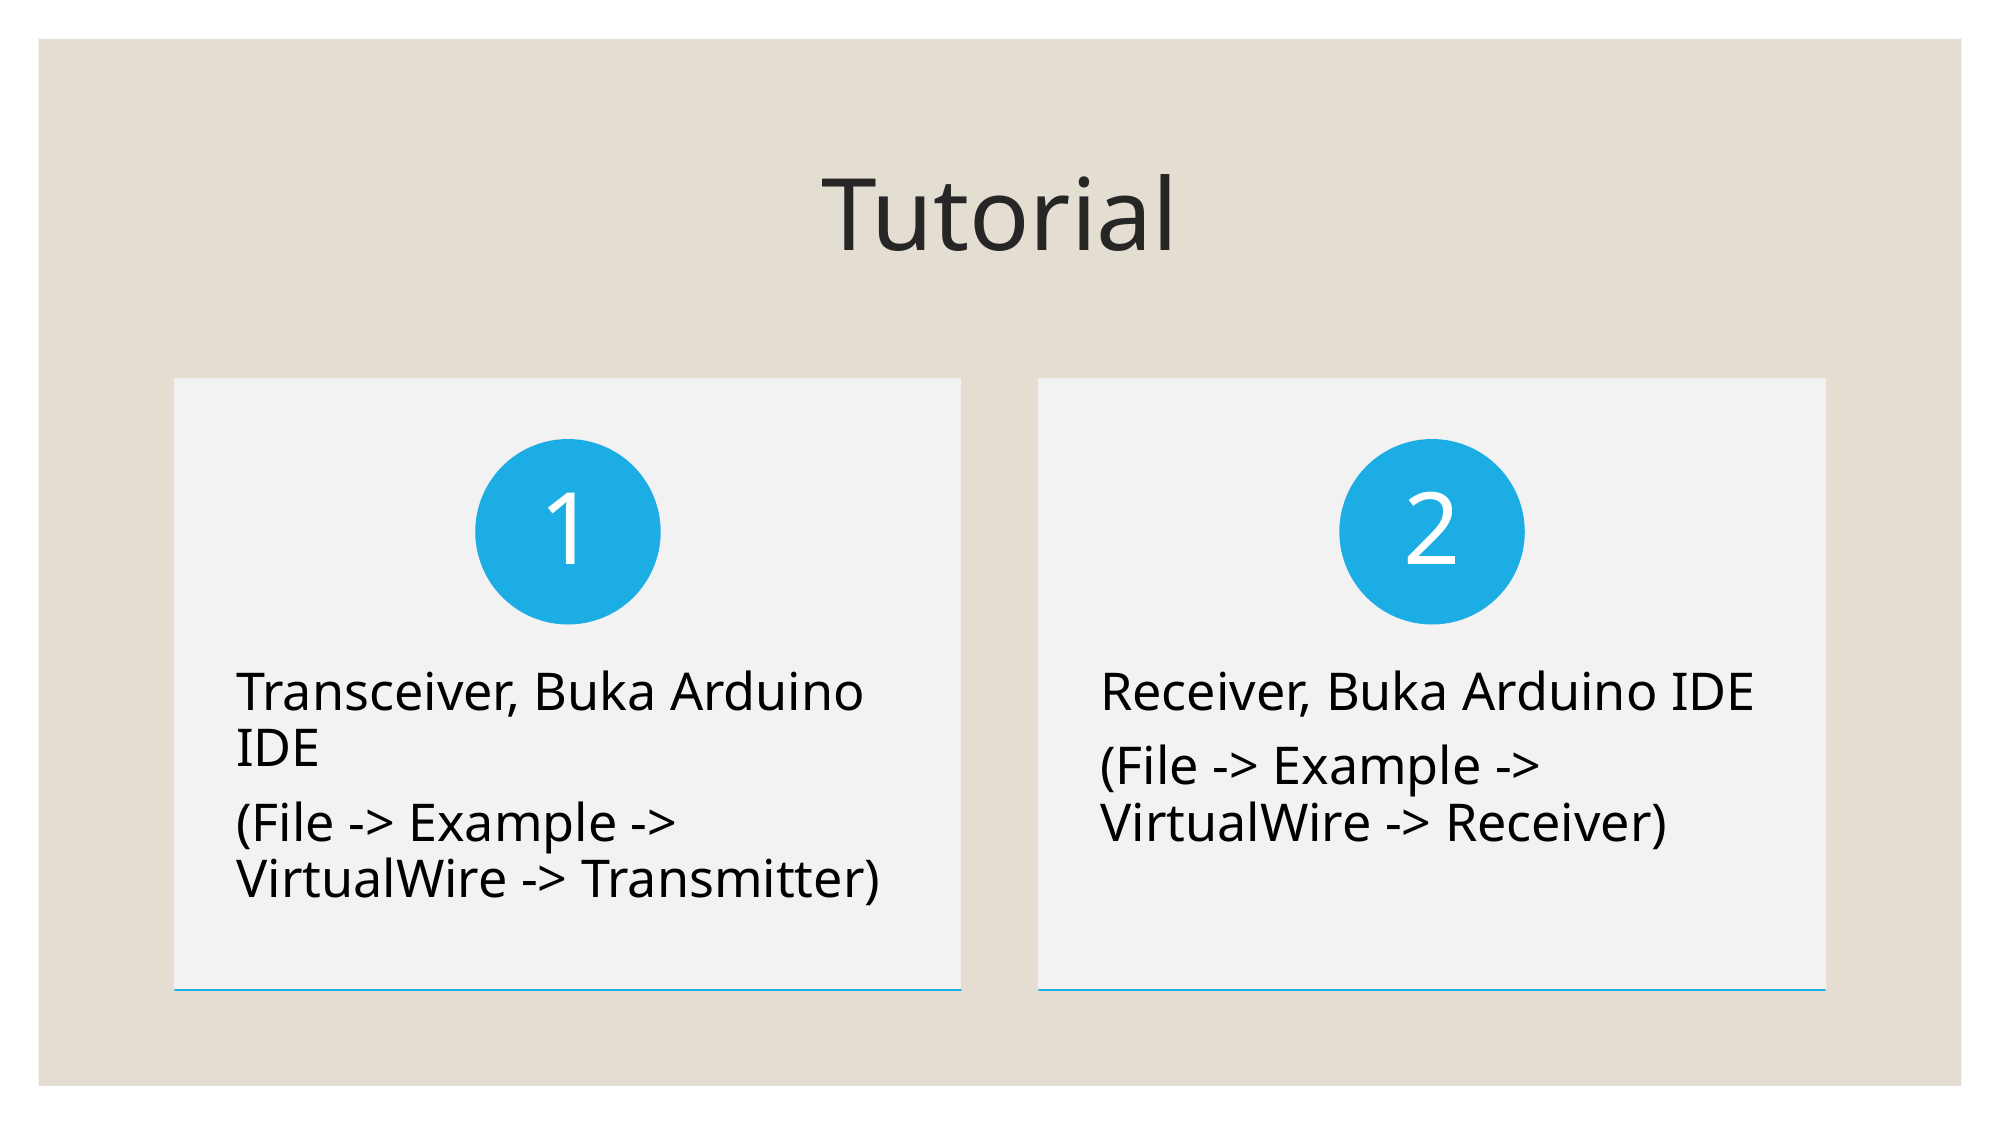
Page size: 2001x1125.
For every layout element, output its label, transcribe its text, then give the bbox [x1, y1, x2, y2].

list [174, 378, 1825, 991]
title Tutorial [174, 105, 1825, 331]
